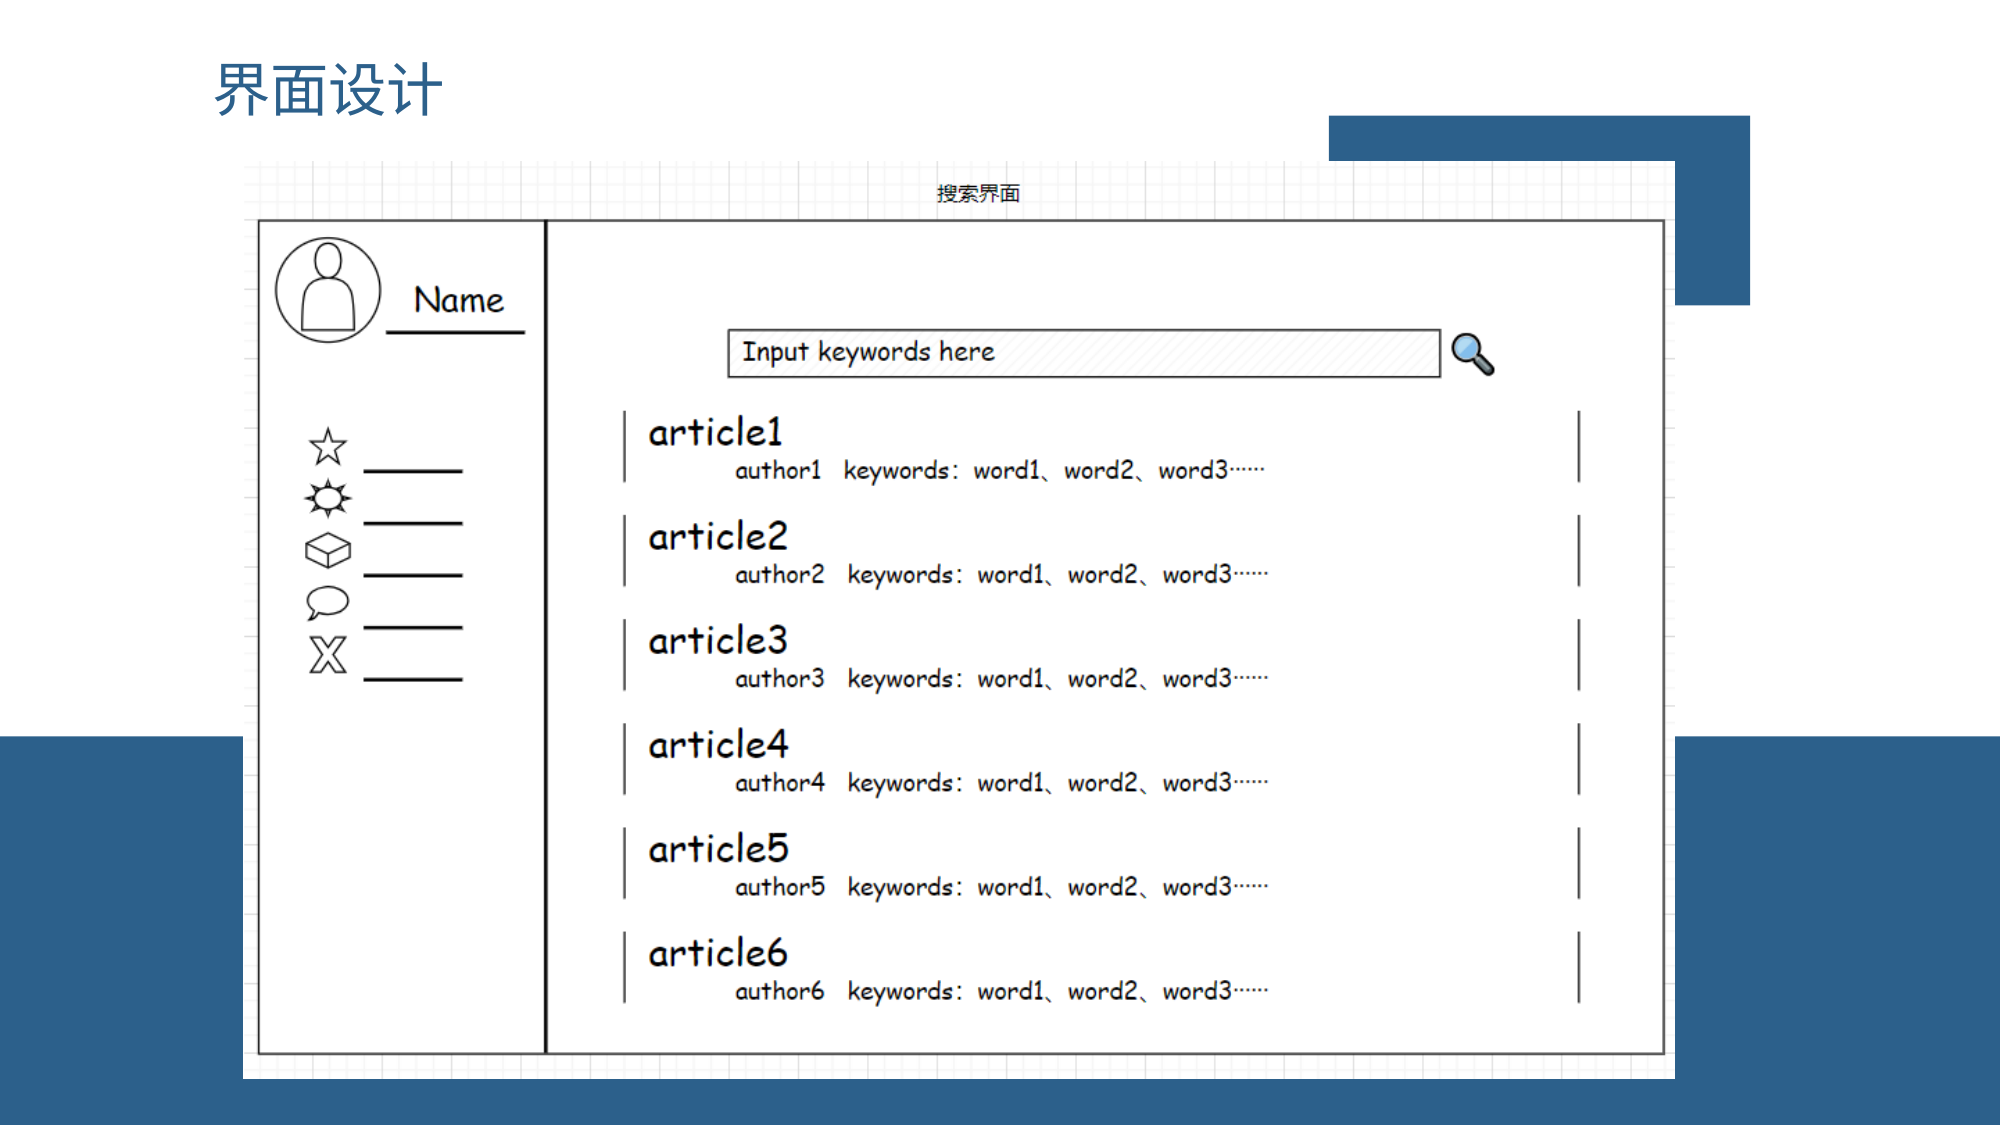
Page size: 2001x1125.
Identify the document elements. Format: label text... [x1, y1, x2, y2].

picture [243, 161, 1675, 1079]
text_box [0, 735, 2000, 1125]
text_box [1328, 115, 1751, 306]
text_box 界面设计 [197, 46, 755, 131]
